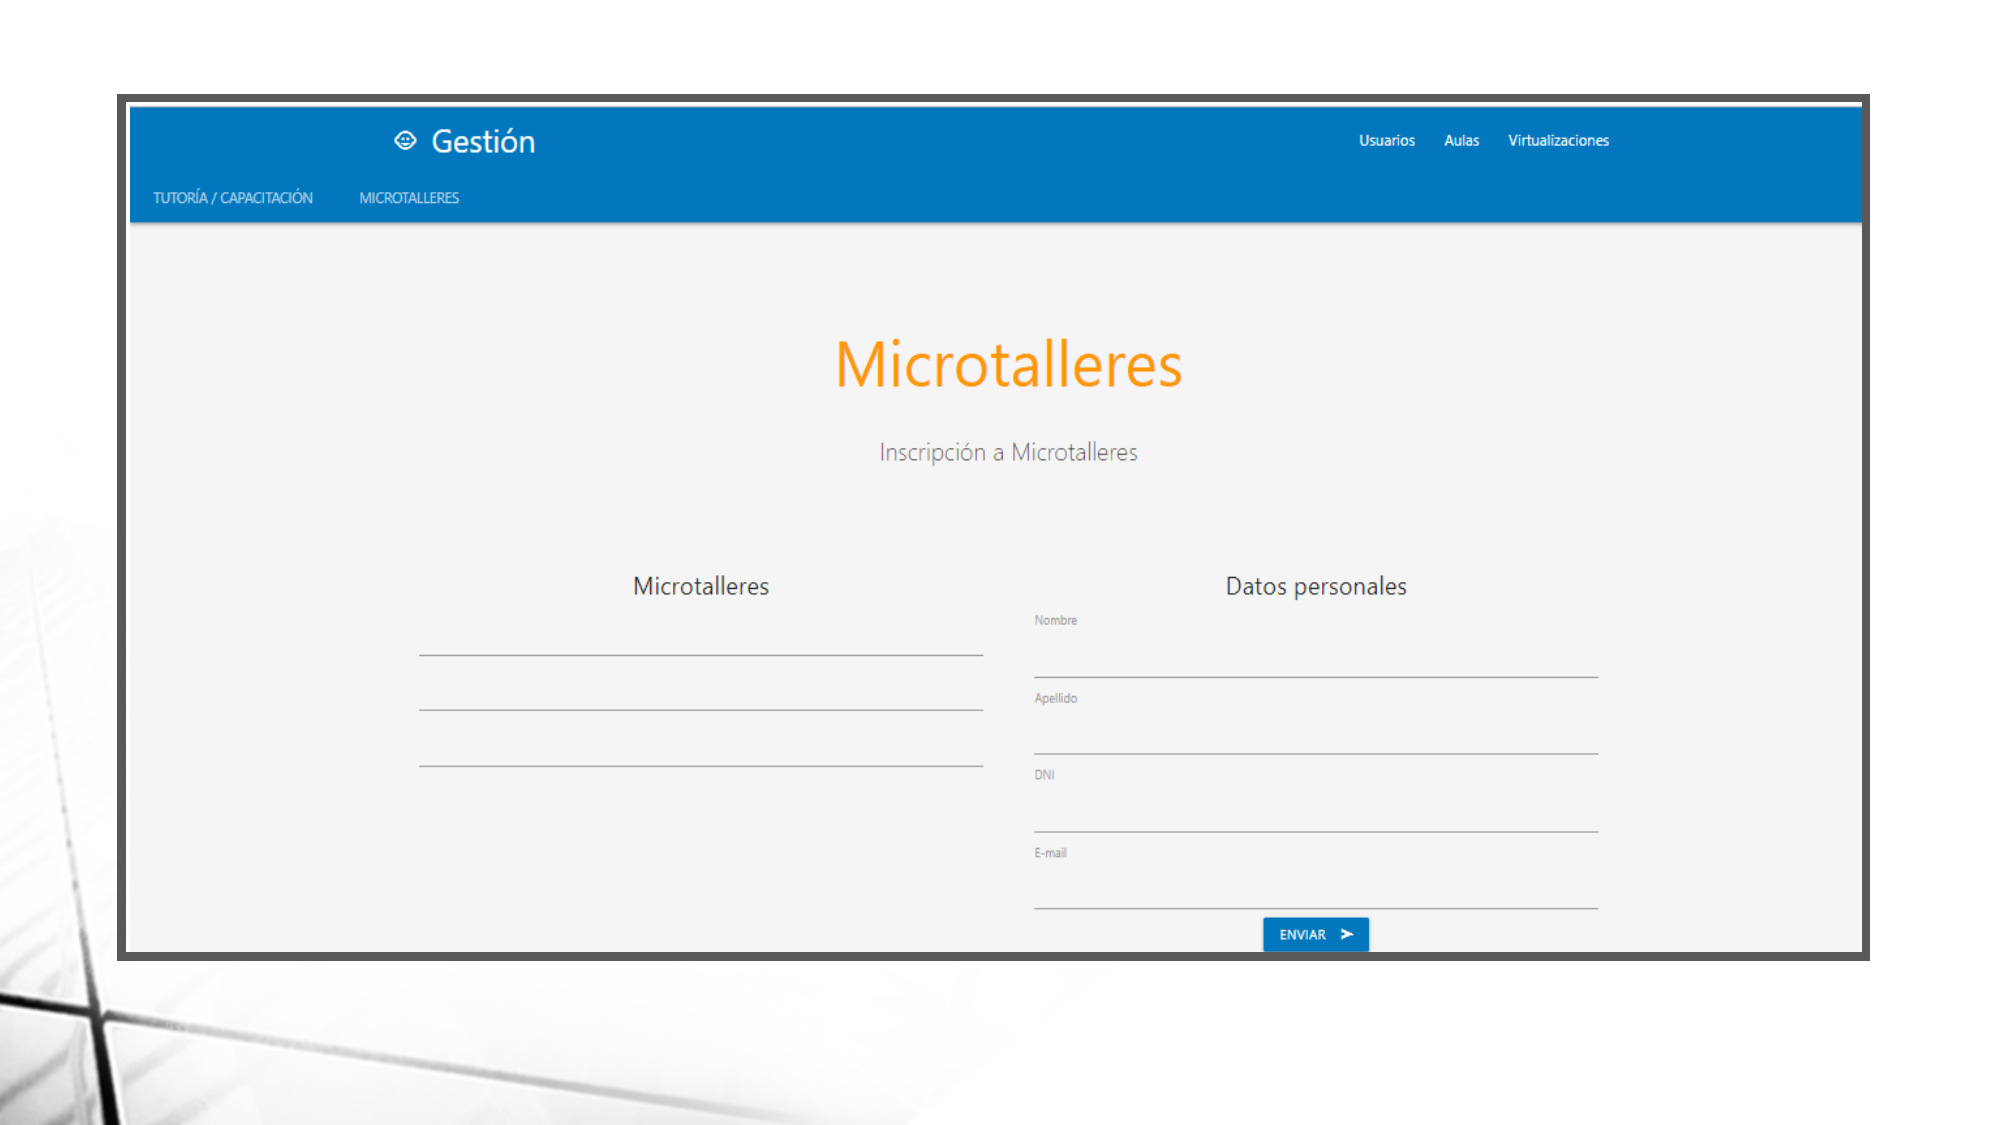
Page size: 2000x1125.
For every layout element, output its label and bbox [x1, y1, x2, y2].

list [125, 101, 1862, 953]
picture [0, 0, 2000, 1125]
